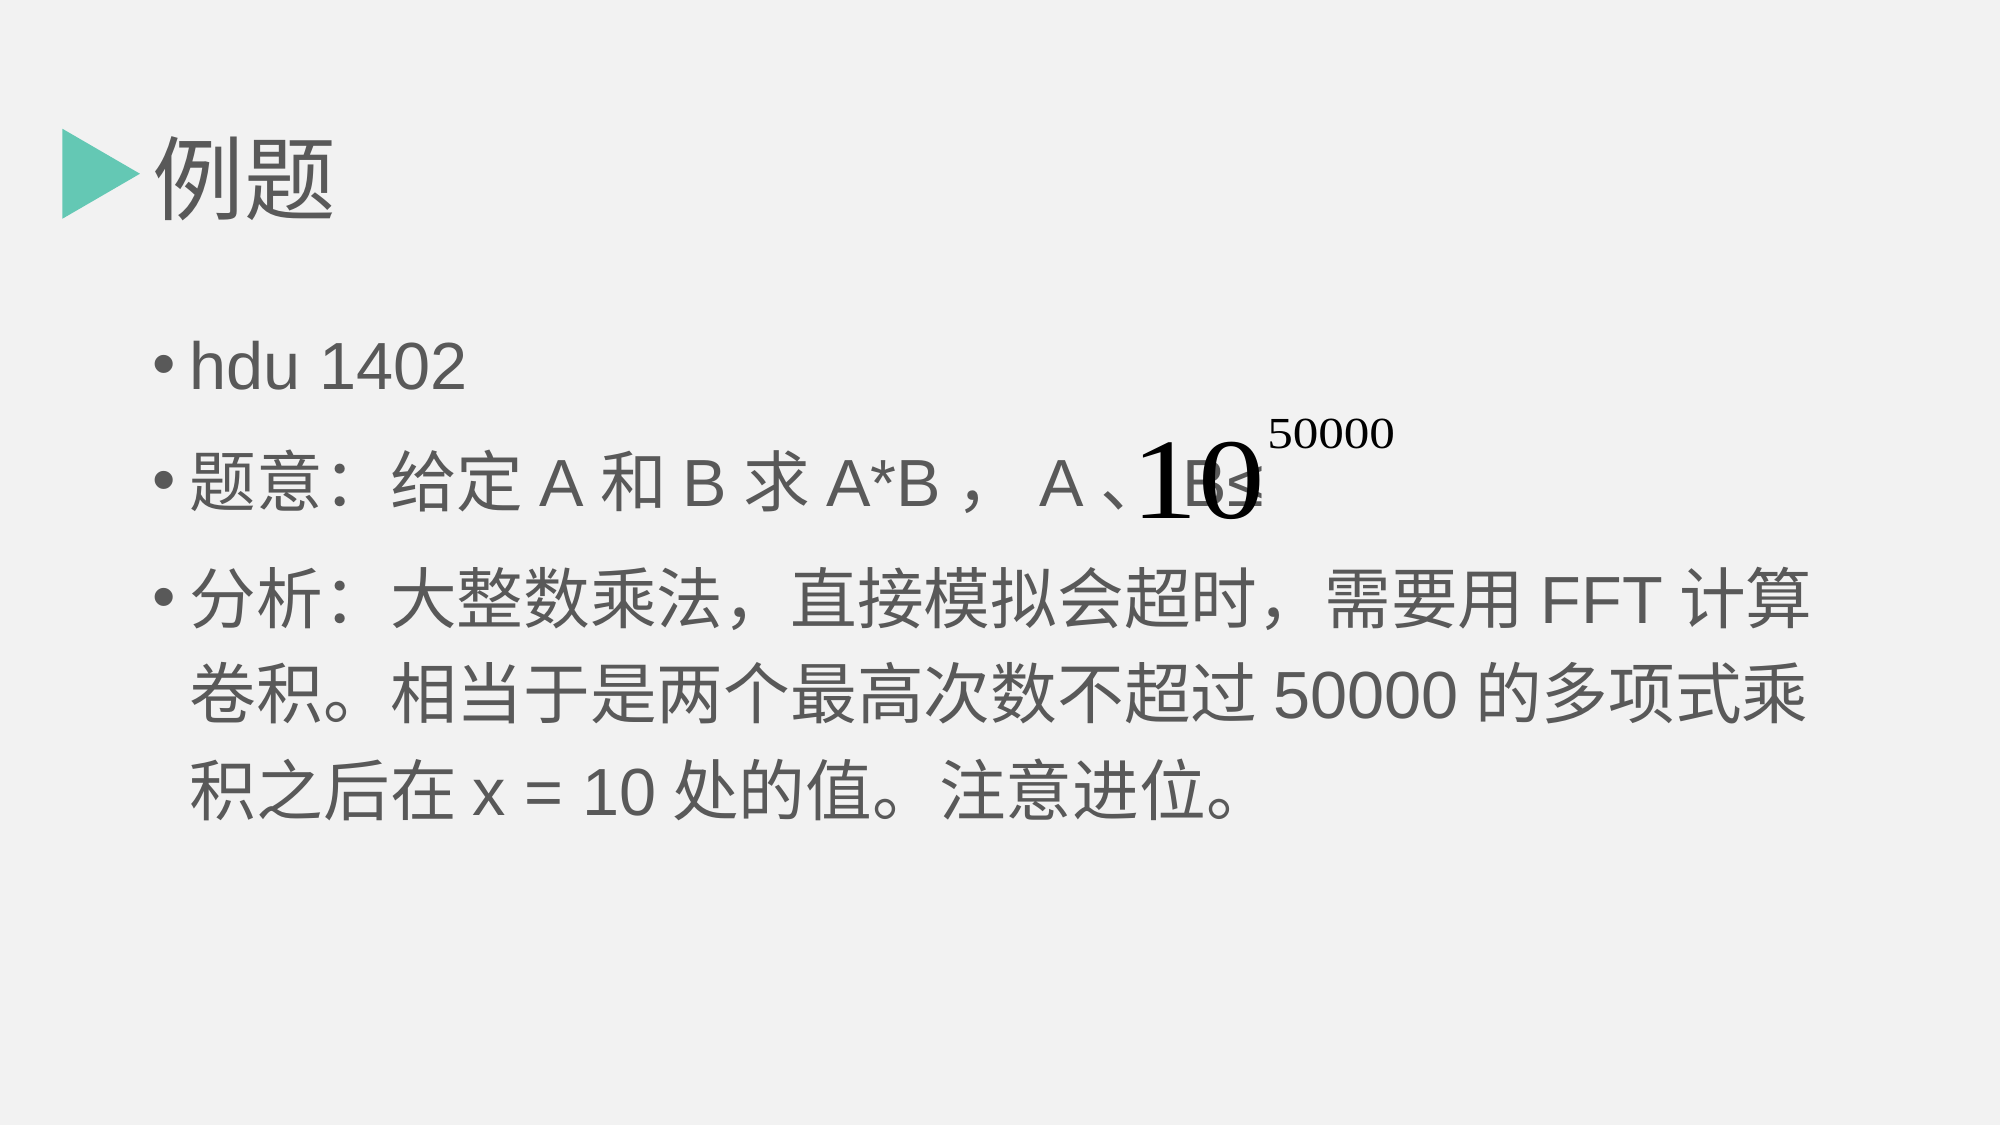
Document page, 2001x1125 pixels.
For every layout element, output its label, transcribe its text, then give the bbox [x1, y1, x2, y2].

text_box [1133, 398, 1415, 539]
list hdu 1402 题意：给定A和B求A*B，A、B≤ 分析：大整数乘法，直接模拟会超时，需要用FFT计算卷积。相当于是两个最高次数不超过50000的多项式乘积之后在x = 10处的值。注意进位。 [137, 299, 1863, 1014]
title 例题 [137, 56, 1863, 275]
